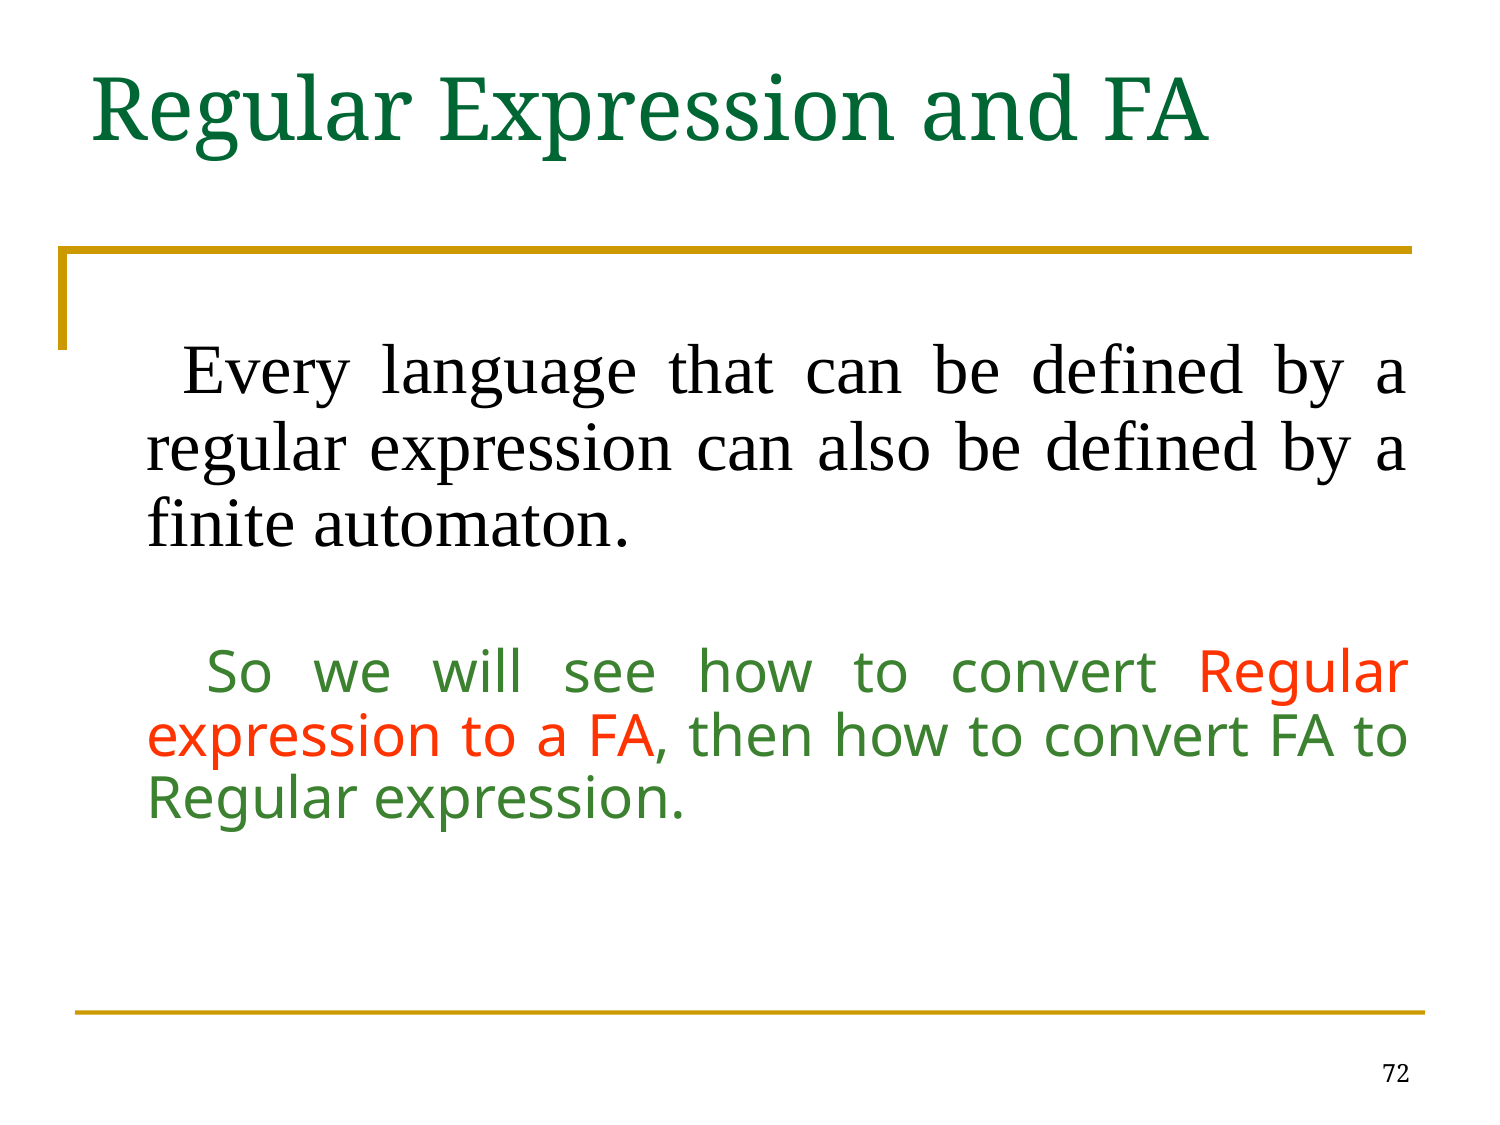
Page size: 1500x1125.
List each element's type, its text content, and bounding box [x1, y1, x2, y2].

list Every language that can be defined by a regular expression can also be defined by a finite automaton. So we will see how to convert Regular expression to a FA, then how to convert FA to Regular expression. [75, 324, 1425, 888]
title Regular Expression and FA [75, 45, 1425, 233]
slide_number 72 [1074, 1023, 1426, 1100]
